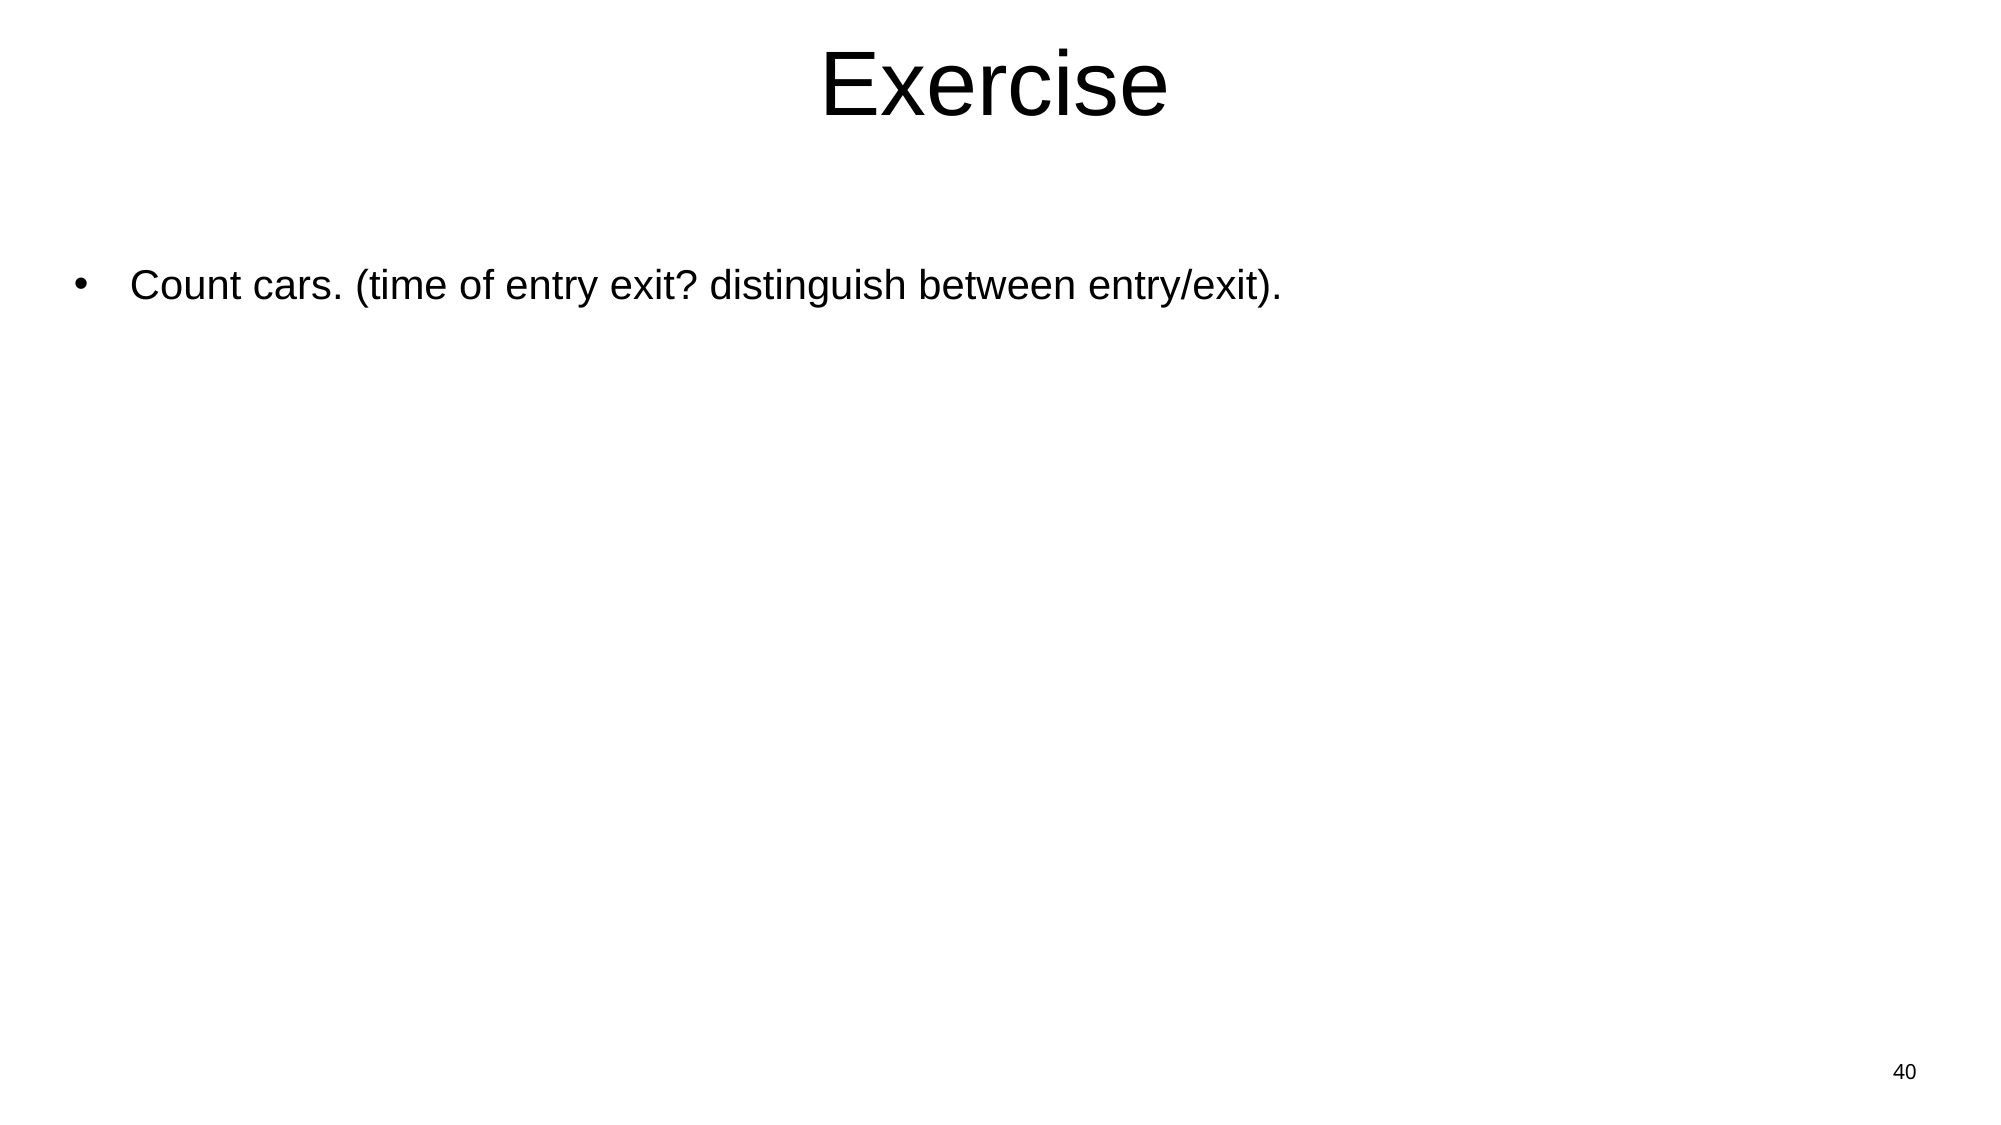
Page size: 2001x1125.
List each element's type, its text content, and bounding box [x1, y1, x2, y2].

title Exercise [20, 15, 1970, 158]
slide_number 40 [1855, 1042, 1955, 1103]
text_box Count cars. (time of entry exit? distinguish between entry/exit). [59, 250, 1855, 316]
